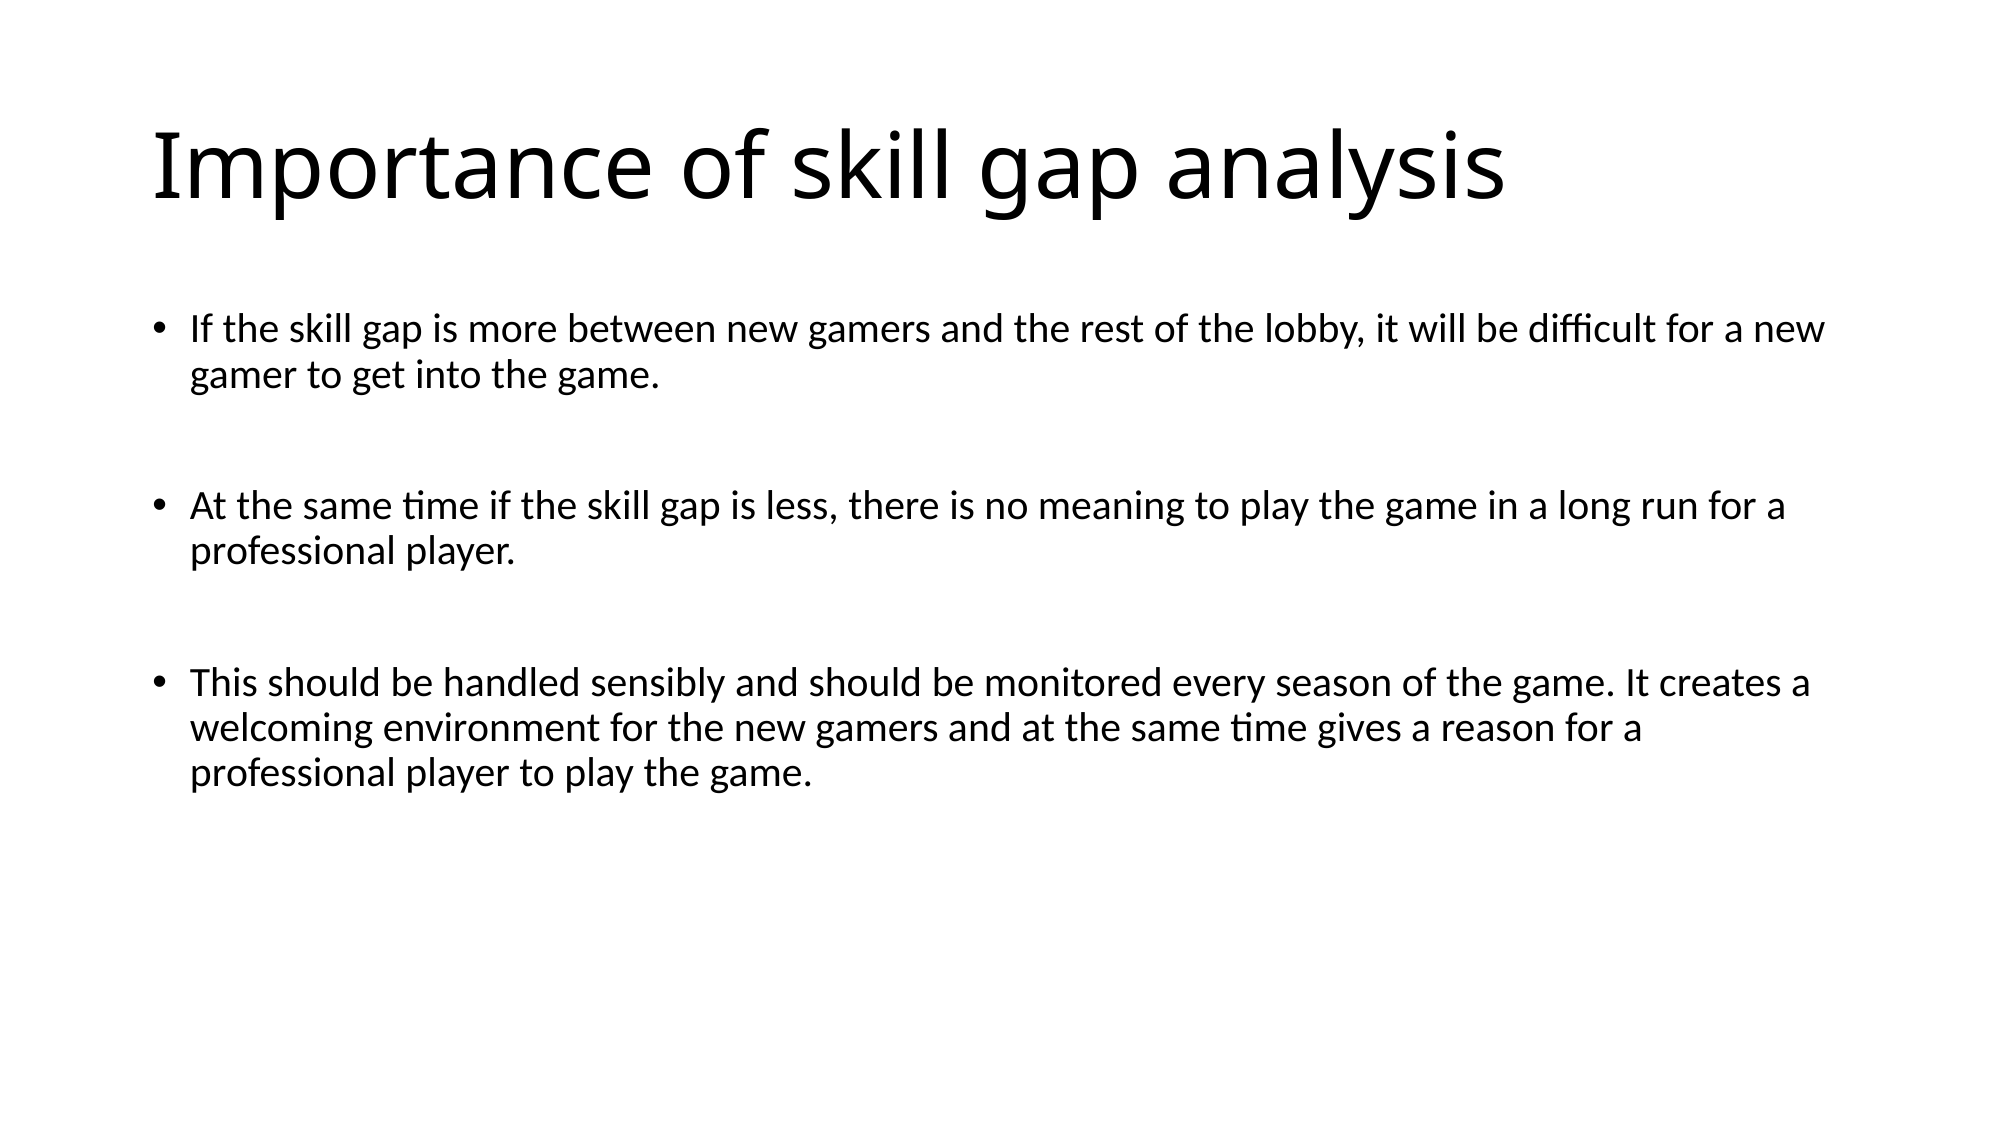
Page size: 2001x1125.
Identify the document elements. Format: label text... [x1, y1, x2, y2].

title Importance of skill gap analysis [137, 59, 1863, 278]
list If the skill gap is more between new gamers and the rest of the lobby, it will be difficult for a new gamer to get into the game. At the same time if the skill gap is less, there is no meaning to play the game in a long run for a professional player. This should be handled sensibly and should be monitored every season of the game. It creates a welcoming environment for the new gamers and at the same time gives a reason for a professional player to play the game. [137, 299, 1863, 1014]
